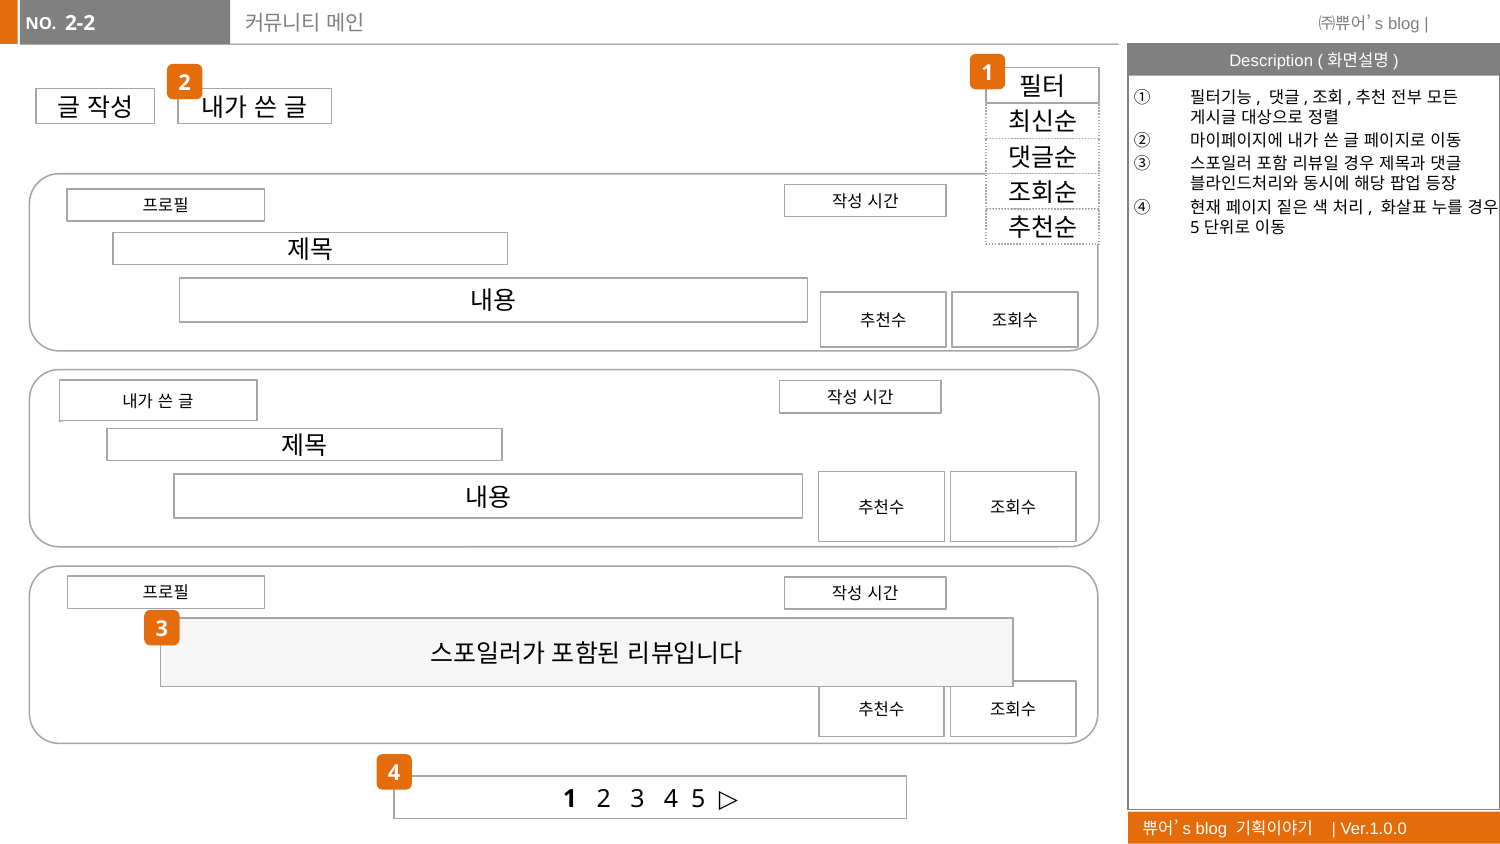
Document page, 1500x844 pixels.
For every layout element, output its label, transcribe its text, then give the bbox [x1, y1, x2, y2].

text_box 1 2 3 4 5 ▷ [394, 776, 907, 819]
text_box 내가 쓴 글 [178, 88, 332, 124]
text_box 1 [969, 53, 1006, 90]
text_box 4 [376, 754, 412, 790]
title 커뮤니티 메인 [230, 2, 1117, 51]
text_box 최신순 [986, 103, 1099, 138]
text_box 댓글순 [986, 138, 1099, 173]
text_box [29, 369, 1100, 547]
text_box 필터 [986, 67, 1099, 103]
text_box 글 작성 [36, 88, 155, 124]
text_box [29, 565, 1099, 744]
text_box 2 [166, 63, 203, 100]
list 2-2 [64, 2, 231, 50]
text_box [29, 173, 1099, 352]
list 필터기능, 댓글,조회,추천 전부 모든 게시글 대상으로 정렬 마이페이지에 내가 쓴 글 페이지로 이동 스포일러 포함 리뷰일 경우 제목과 댓글 블라인드처리와 동시에 해당 팝업 등장 현재 페이지 짙은 색 처리, 화살표 누를 경우 5단위로 이동 [1128, 79, 1500, 812]
